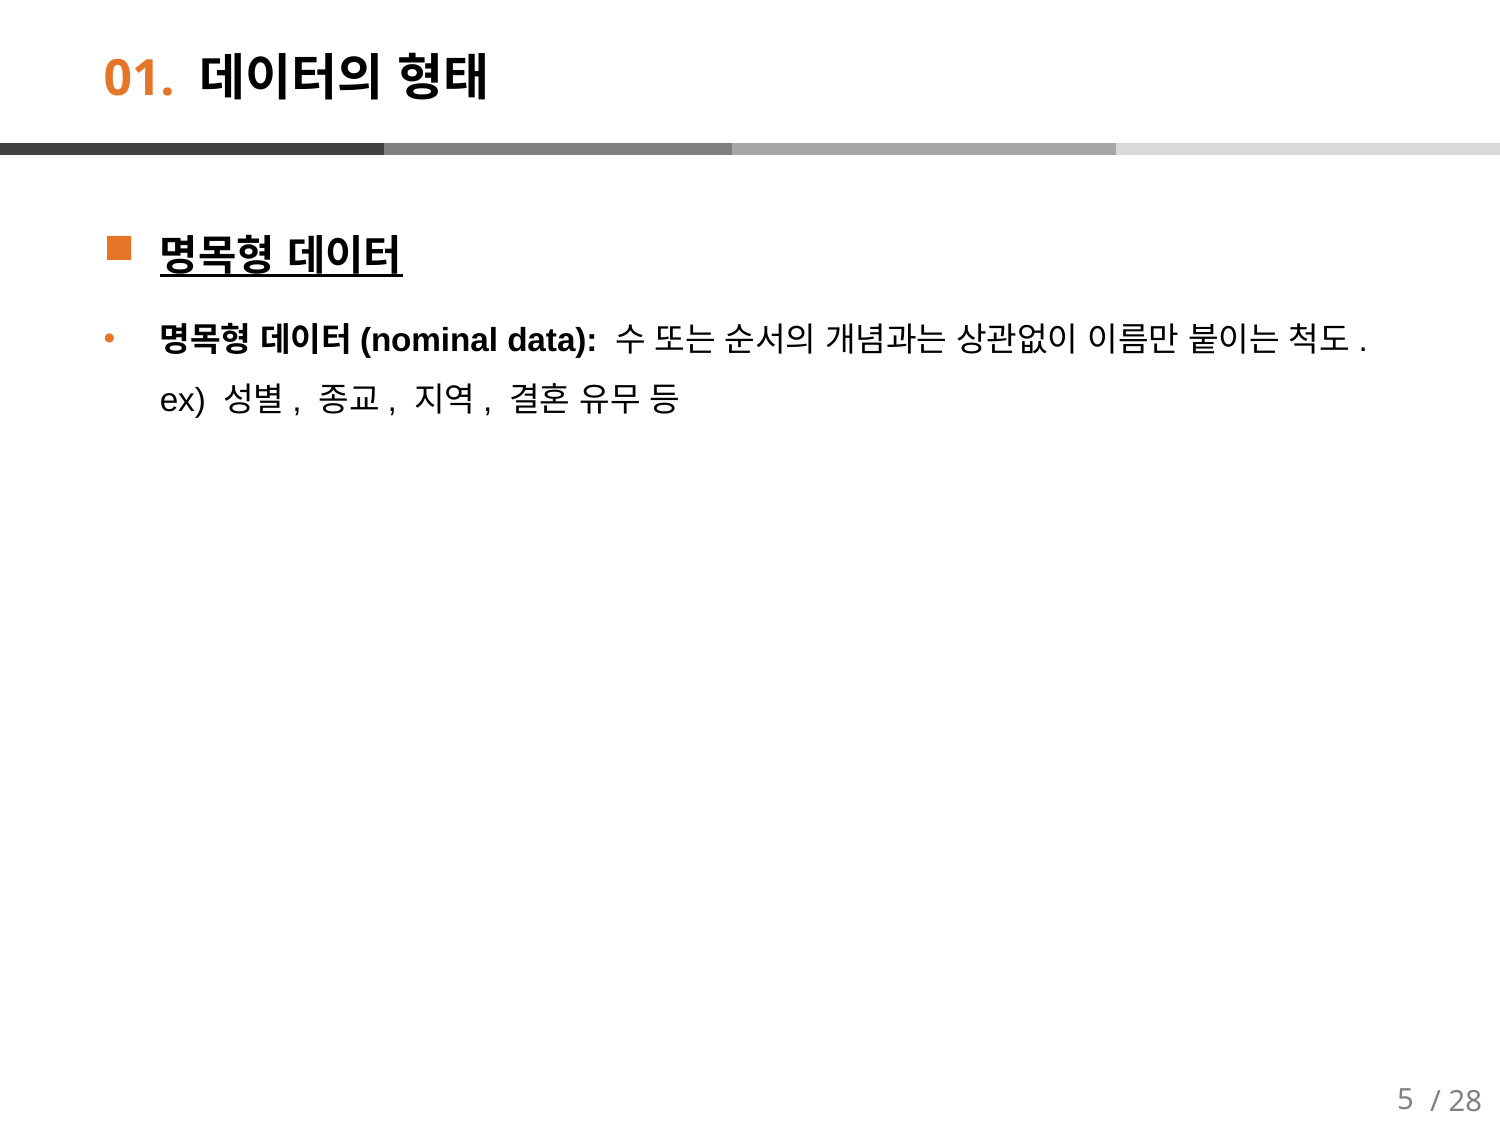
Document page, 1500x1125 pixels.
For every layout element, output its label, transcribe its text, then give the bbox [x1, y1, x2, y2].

text_box 명목형 데이터(nominal data): 수 또는 순서의 개념과는 상관없이 이름만 붙이는 척도. ex) 성별, 종교, 지역, 결혼 유무 등 [88, 290, 1400, 480]
text_box 명목형 데이터 [88, 196, 1436, 386]
title 01. 데이터의 형태 [88, 30, 1211, 121]
